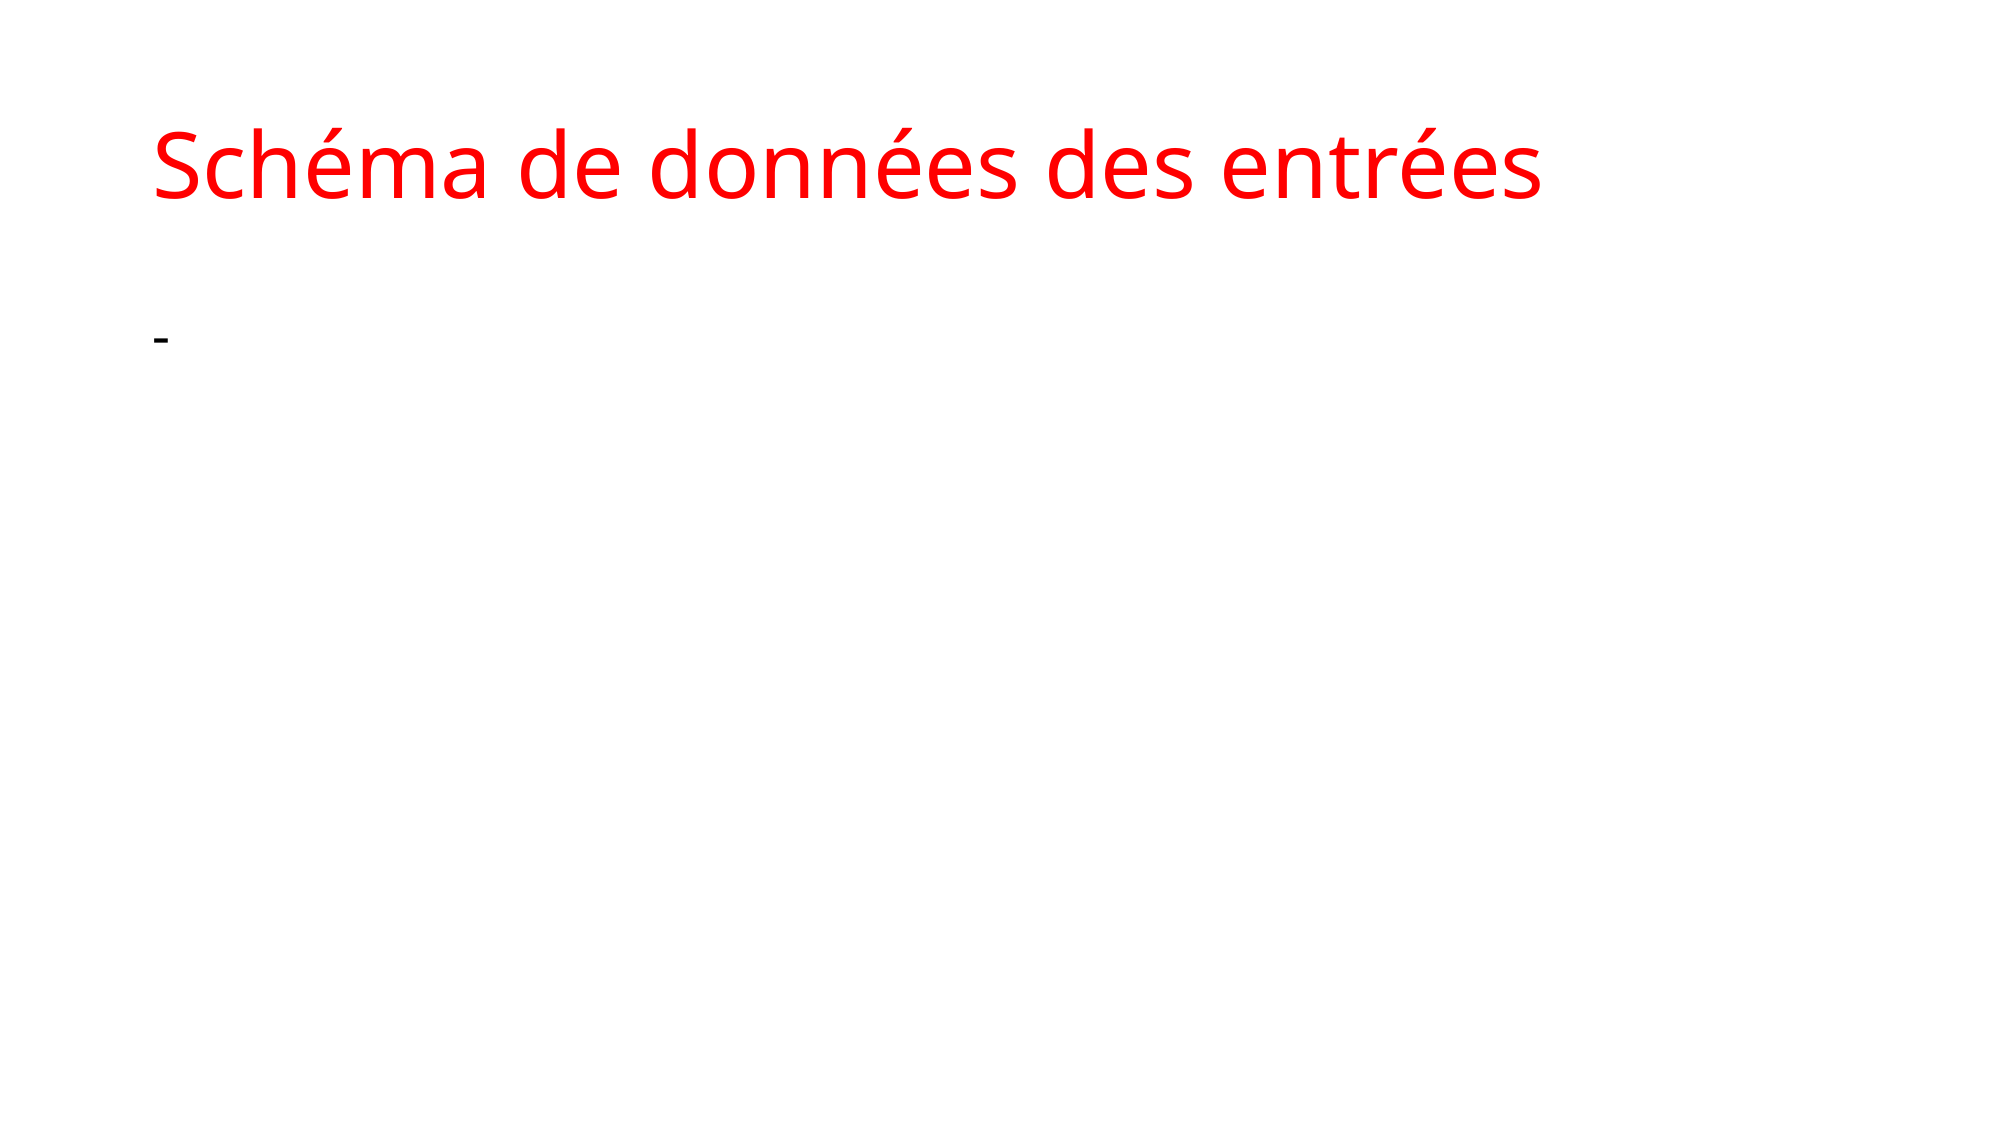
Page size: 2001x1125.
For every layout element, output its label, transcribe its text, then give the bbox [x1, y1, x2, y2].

title Schéma de données des entrées [137, 59, 1863, 278]
list - [137, 299, 1863, 1014]
